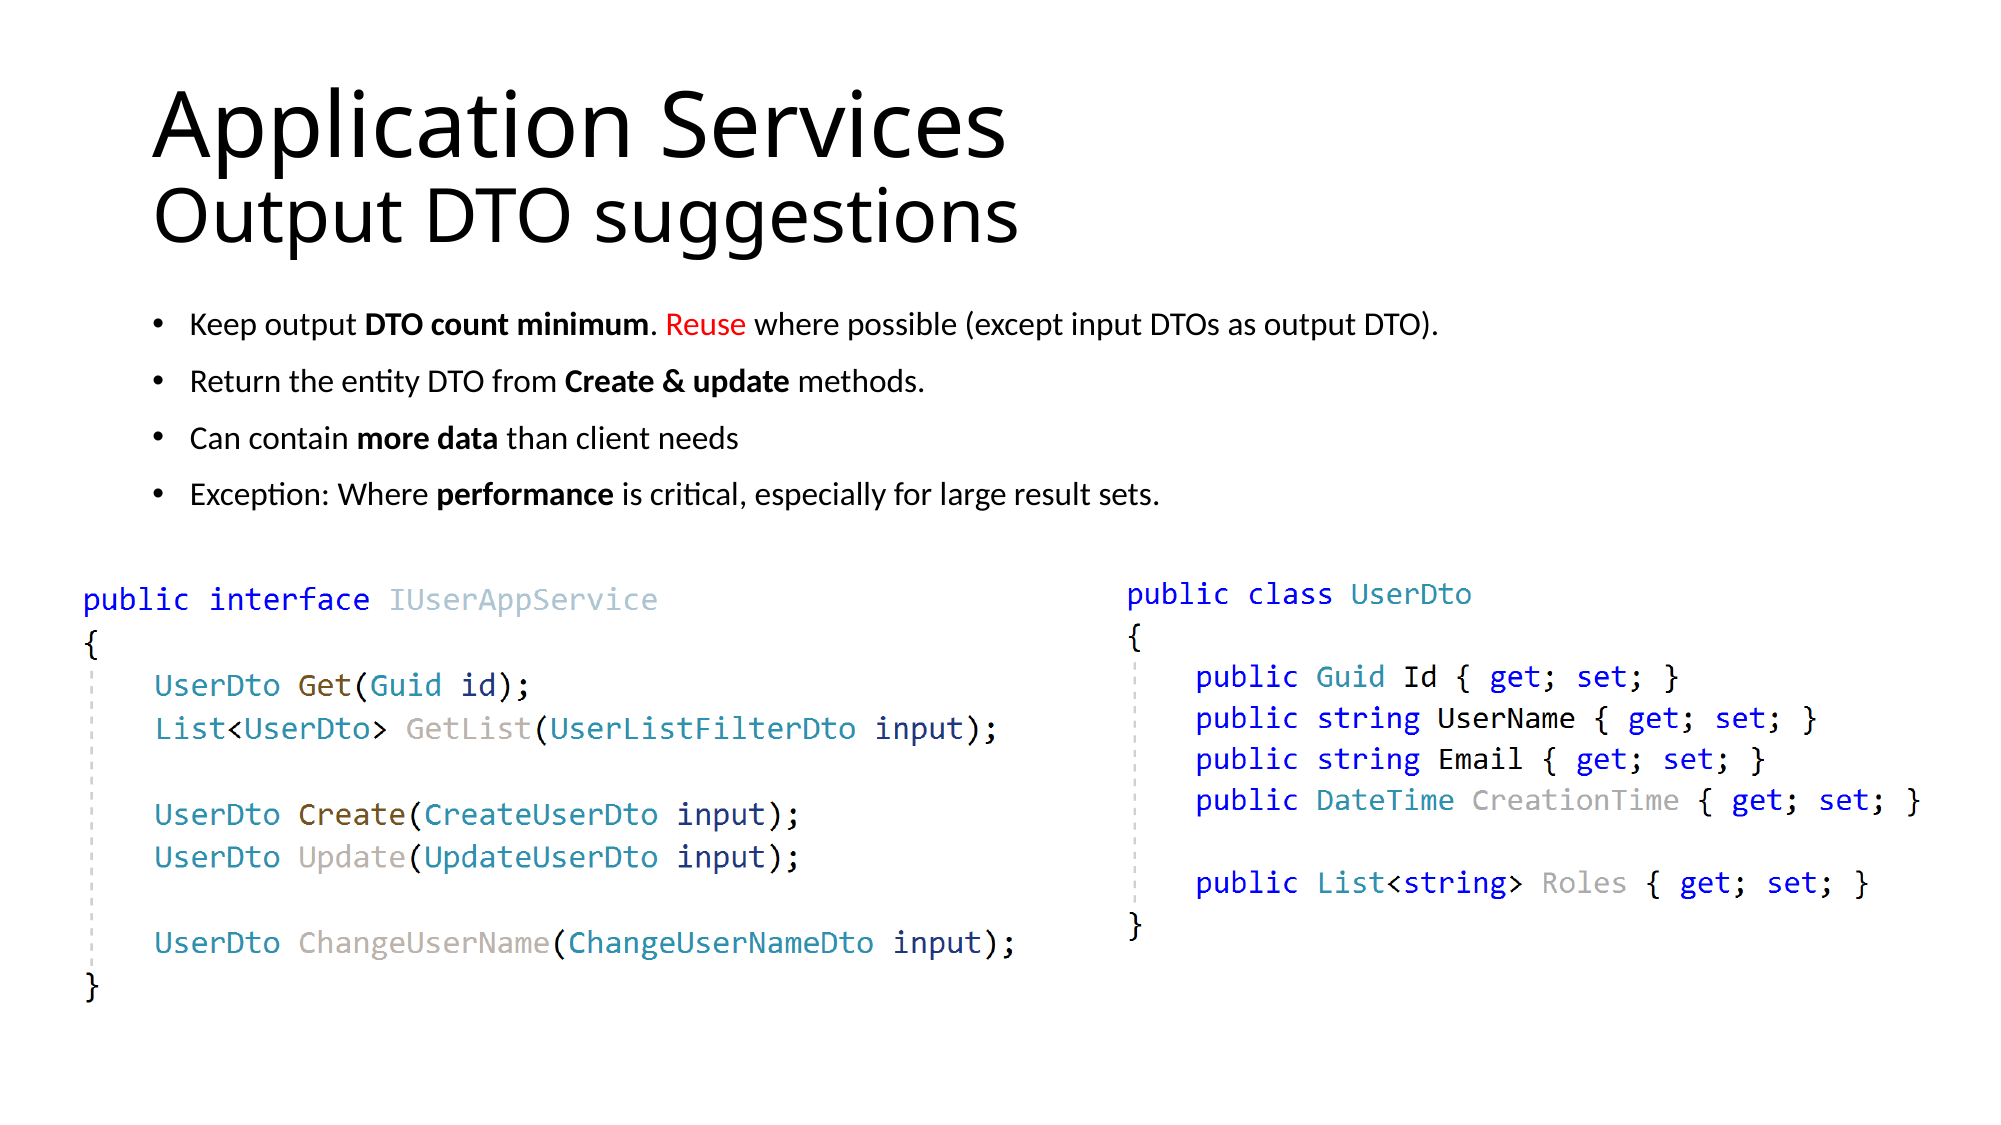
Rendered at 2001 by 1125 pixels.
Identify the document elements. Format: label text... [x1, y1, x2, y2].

picture [64, 570, 1024, 1020]
list Keep output DTO count minimum. Reuse where possible (except input DTOs as output DTO). Return the entity DTO from Create & update methods. Can contain more data than client needs Exception: Where performance is critical, especially for large result sets. [137, 299, 1863, 535]
picture [1112, 570, 1936, 957]
title Application Services Output DTO suggestions [137, 59, 1863, 278]
